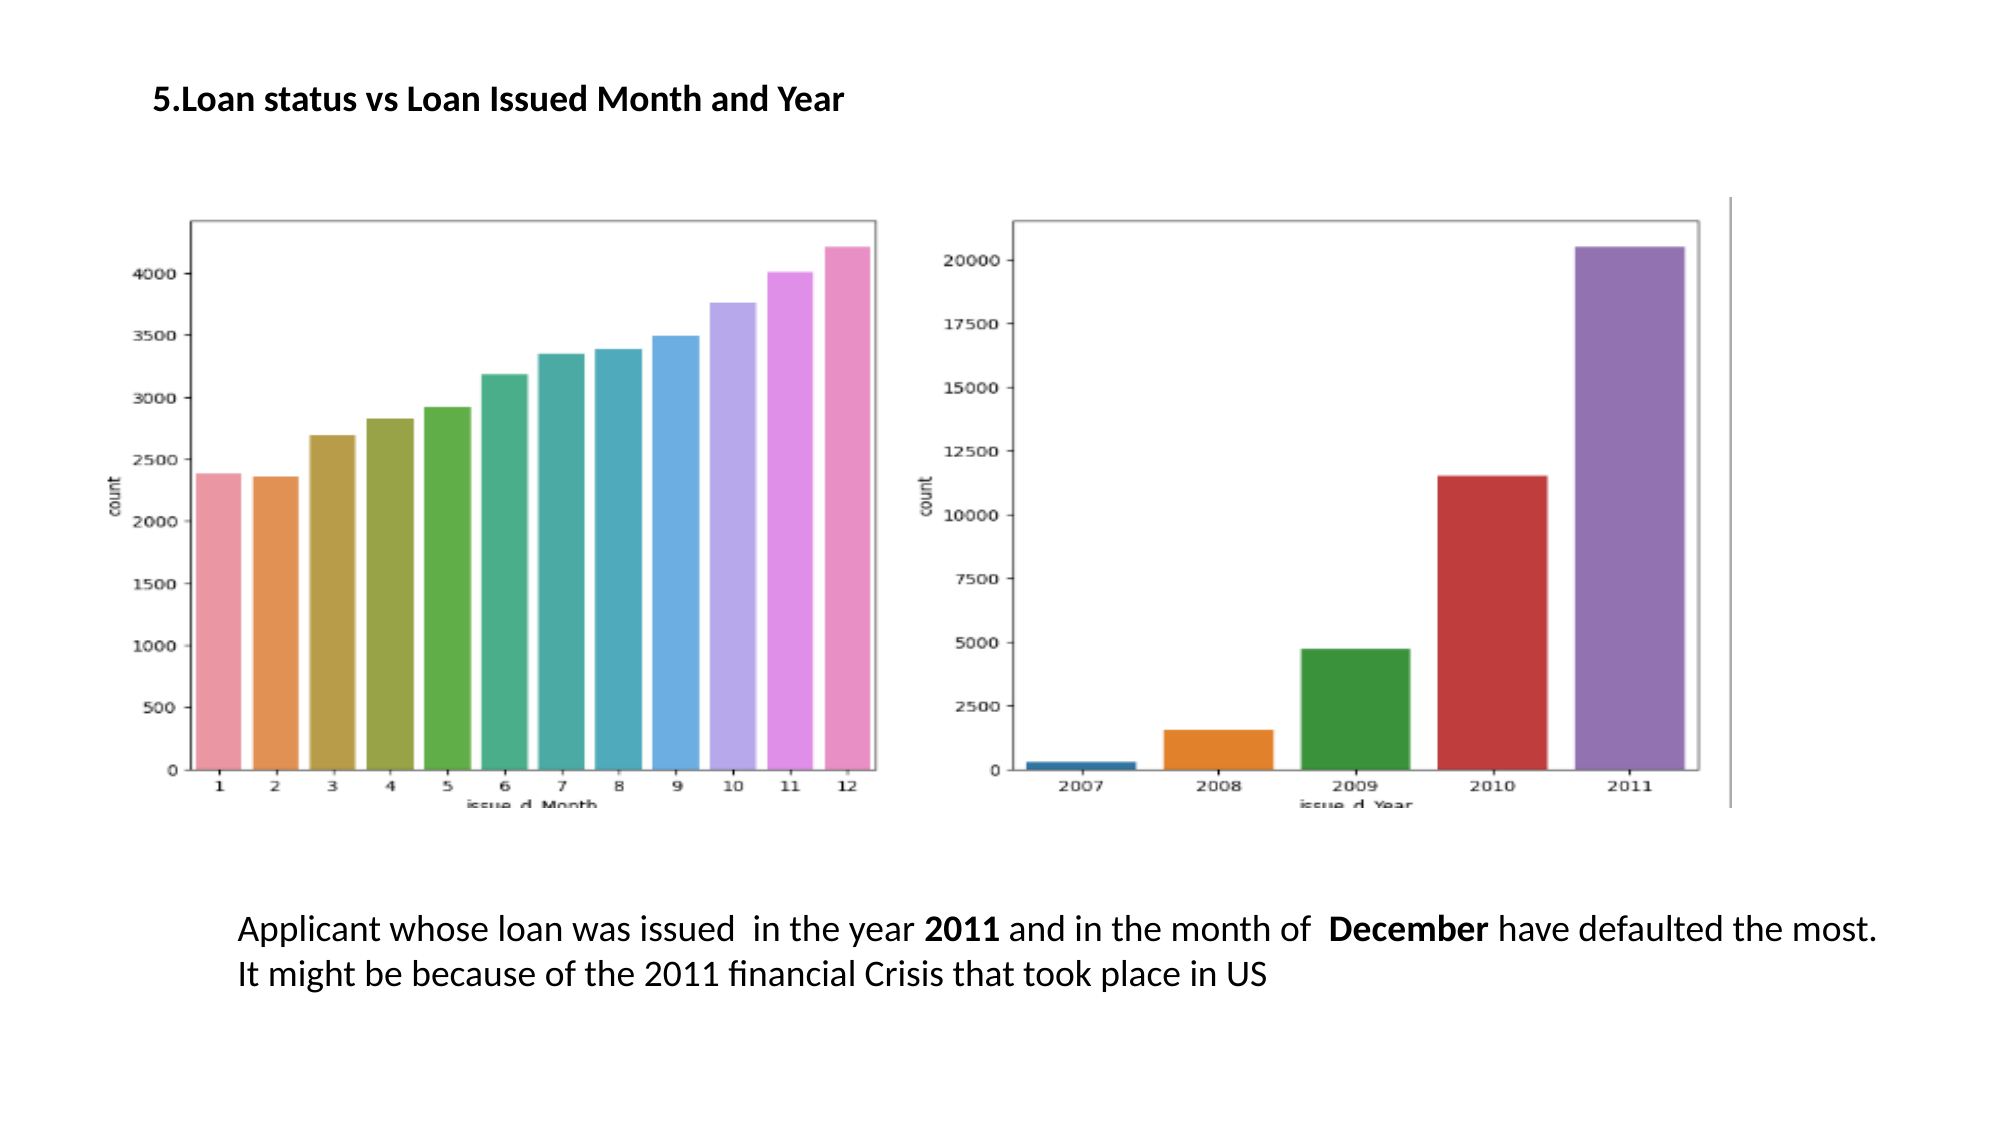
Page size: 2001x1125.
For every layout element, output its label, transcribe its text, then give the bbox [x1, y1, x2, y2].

title 5.Loan status vs Loan Issued Month and Year [137, 59, 1863, 139]
text_box Applicant whose loan was issued in the year 2011 and in the month of December have defaulted the most. It might be because of the 2011 financial Crisis that took place in US [222, 896, 1948, 1002]
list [66, 197, 1732, 808]
